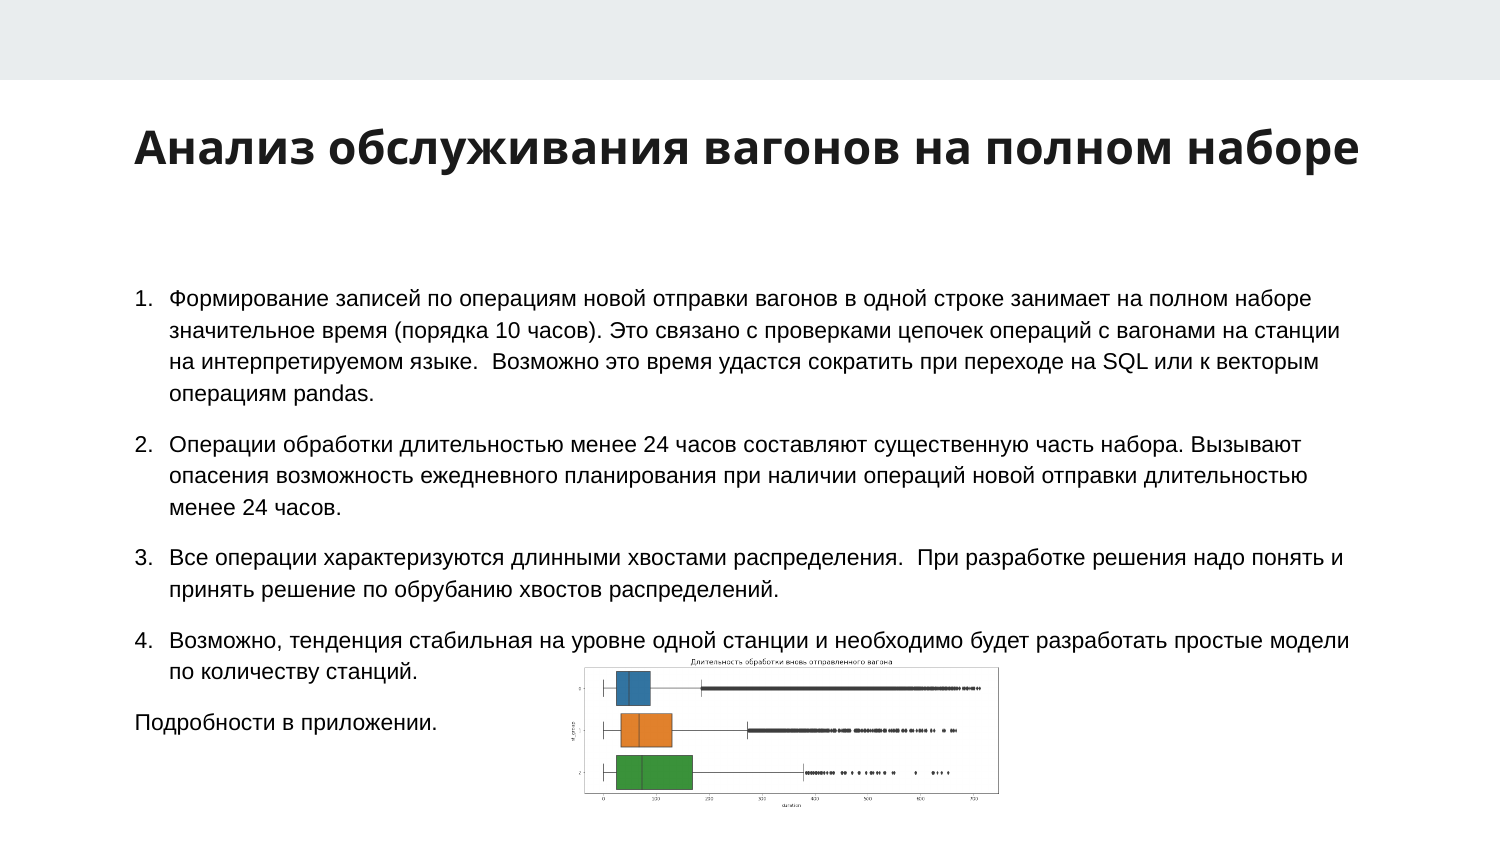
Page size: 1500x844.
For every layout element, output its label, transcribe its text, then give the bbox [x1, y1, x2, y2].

list Формирование записей по операциям новой отправки вагонов в одной строке занимает на полном наборе значительное время (порядка 10 часов). Это связано с проверками цепочек операций с вагонами на станции на интерпретируемом языке. Возможно это время удастся сократить при переходе на SQL или к векторым операциям pandas. Операции обработки длительностью менее 24 часов составляют существенную часть набора. Вызывают опасения возможность ежедневного планирования при наличии операций новой отправки длительностью менее 24 часов. Все операции характеризуются длинными хвостами распределения. При разработке решения надо понять и принять решение по обрубанию хвостов распределений. Возможно, тенденция стабильная на уровне одной станции и необходимо будет разработать простые модели по количеству станций. Подробности в приложении. [119, 264, 1381, 753]
picture [568, 655, 1002, 812]
title Анализ обслуживания вагонов на полном наборе [119, 102, 1381, 191]
